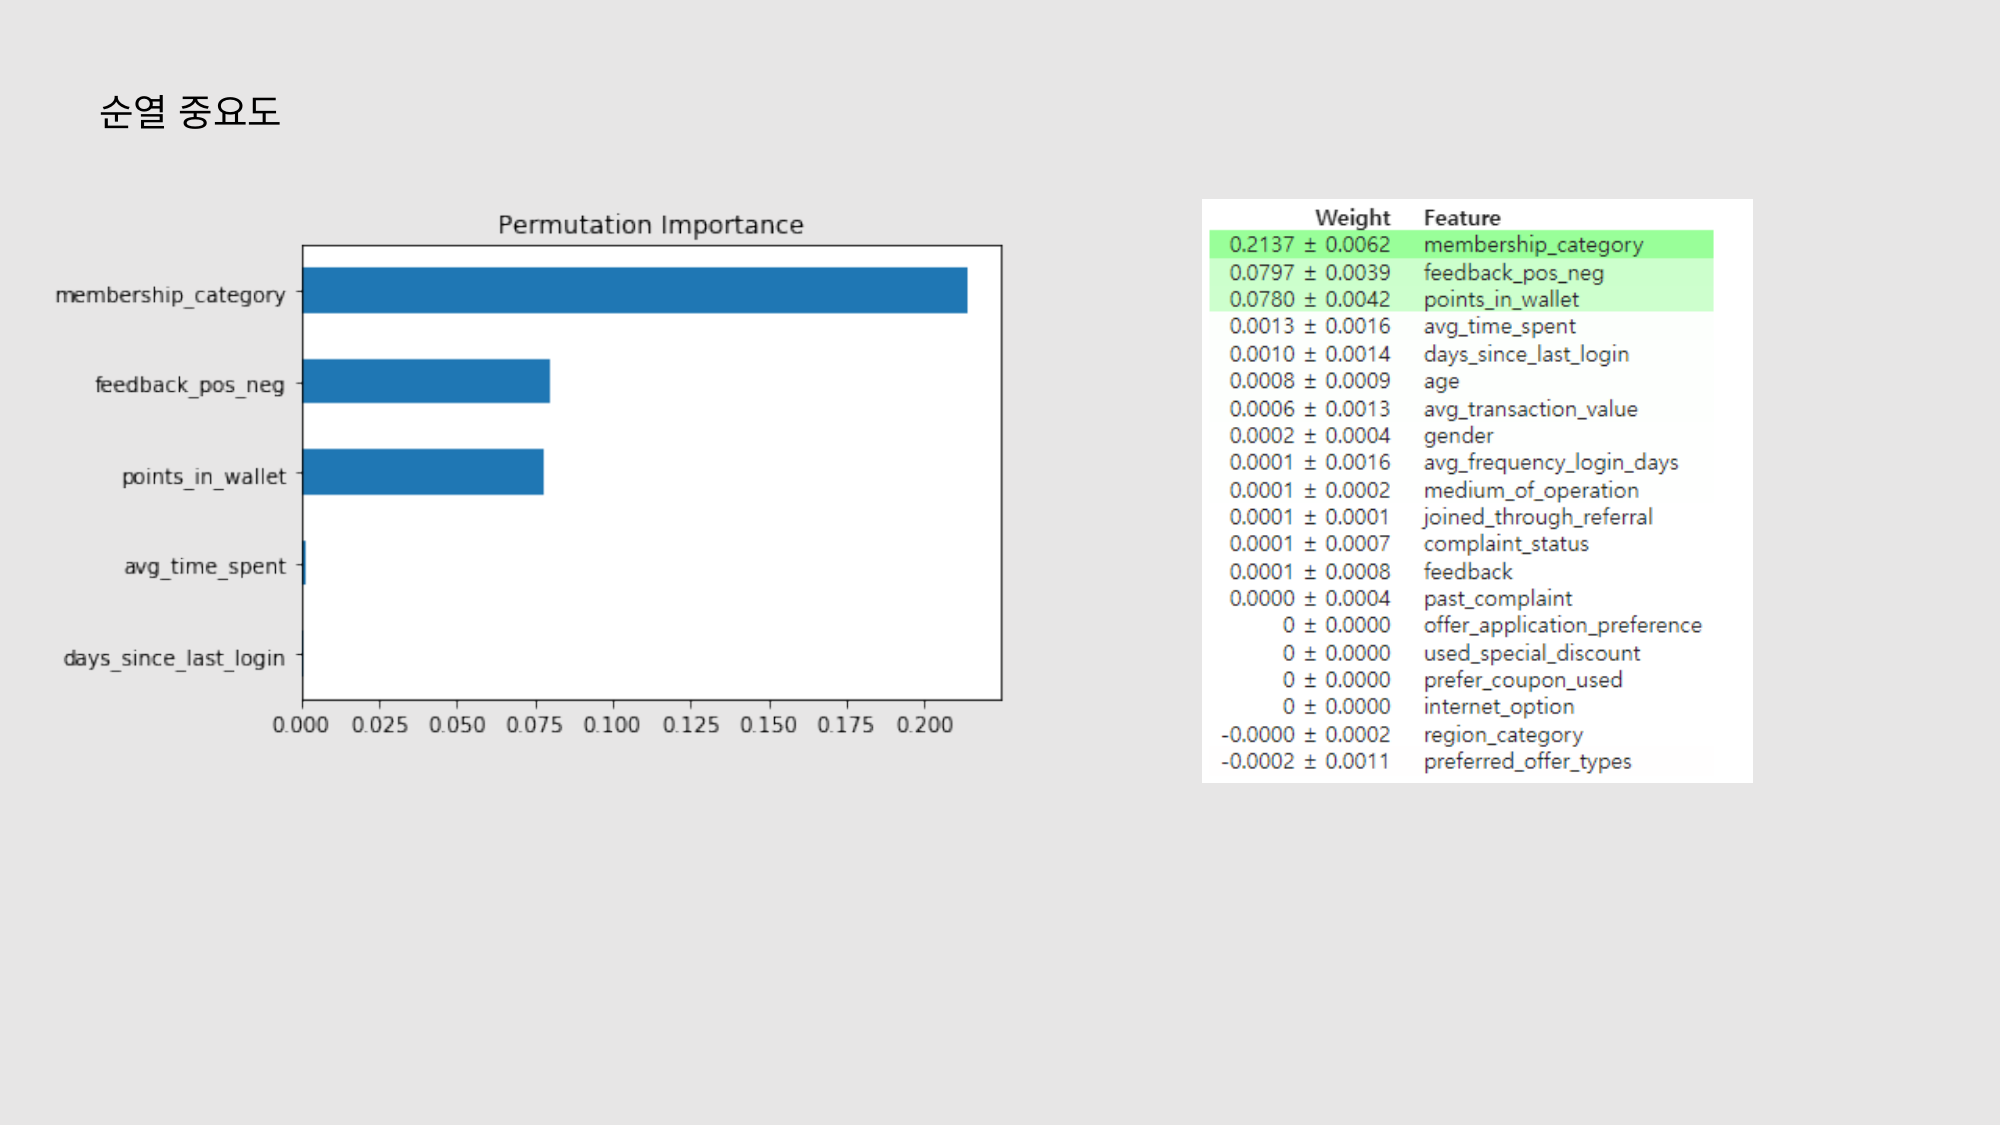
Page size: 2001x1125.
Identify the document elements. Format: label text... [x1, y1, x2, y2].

text_box 순열 중요도 [84, 81, 582, 141]
picture [1202, 199, 1753, 783]
picture [39, 199, 1014, 751]
